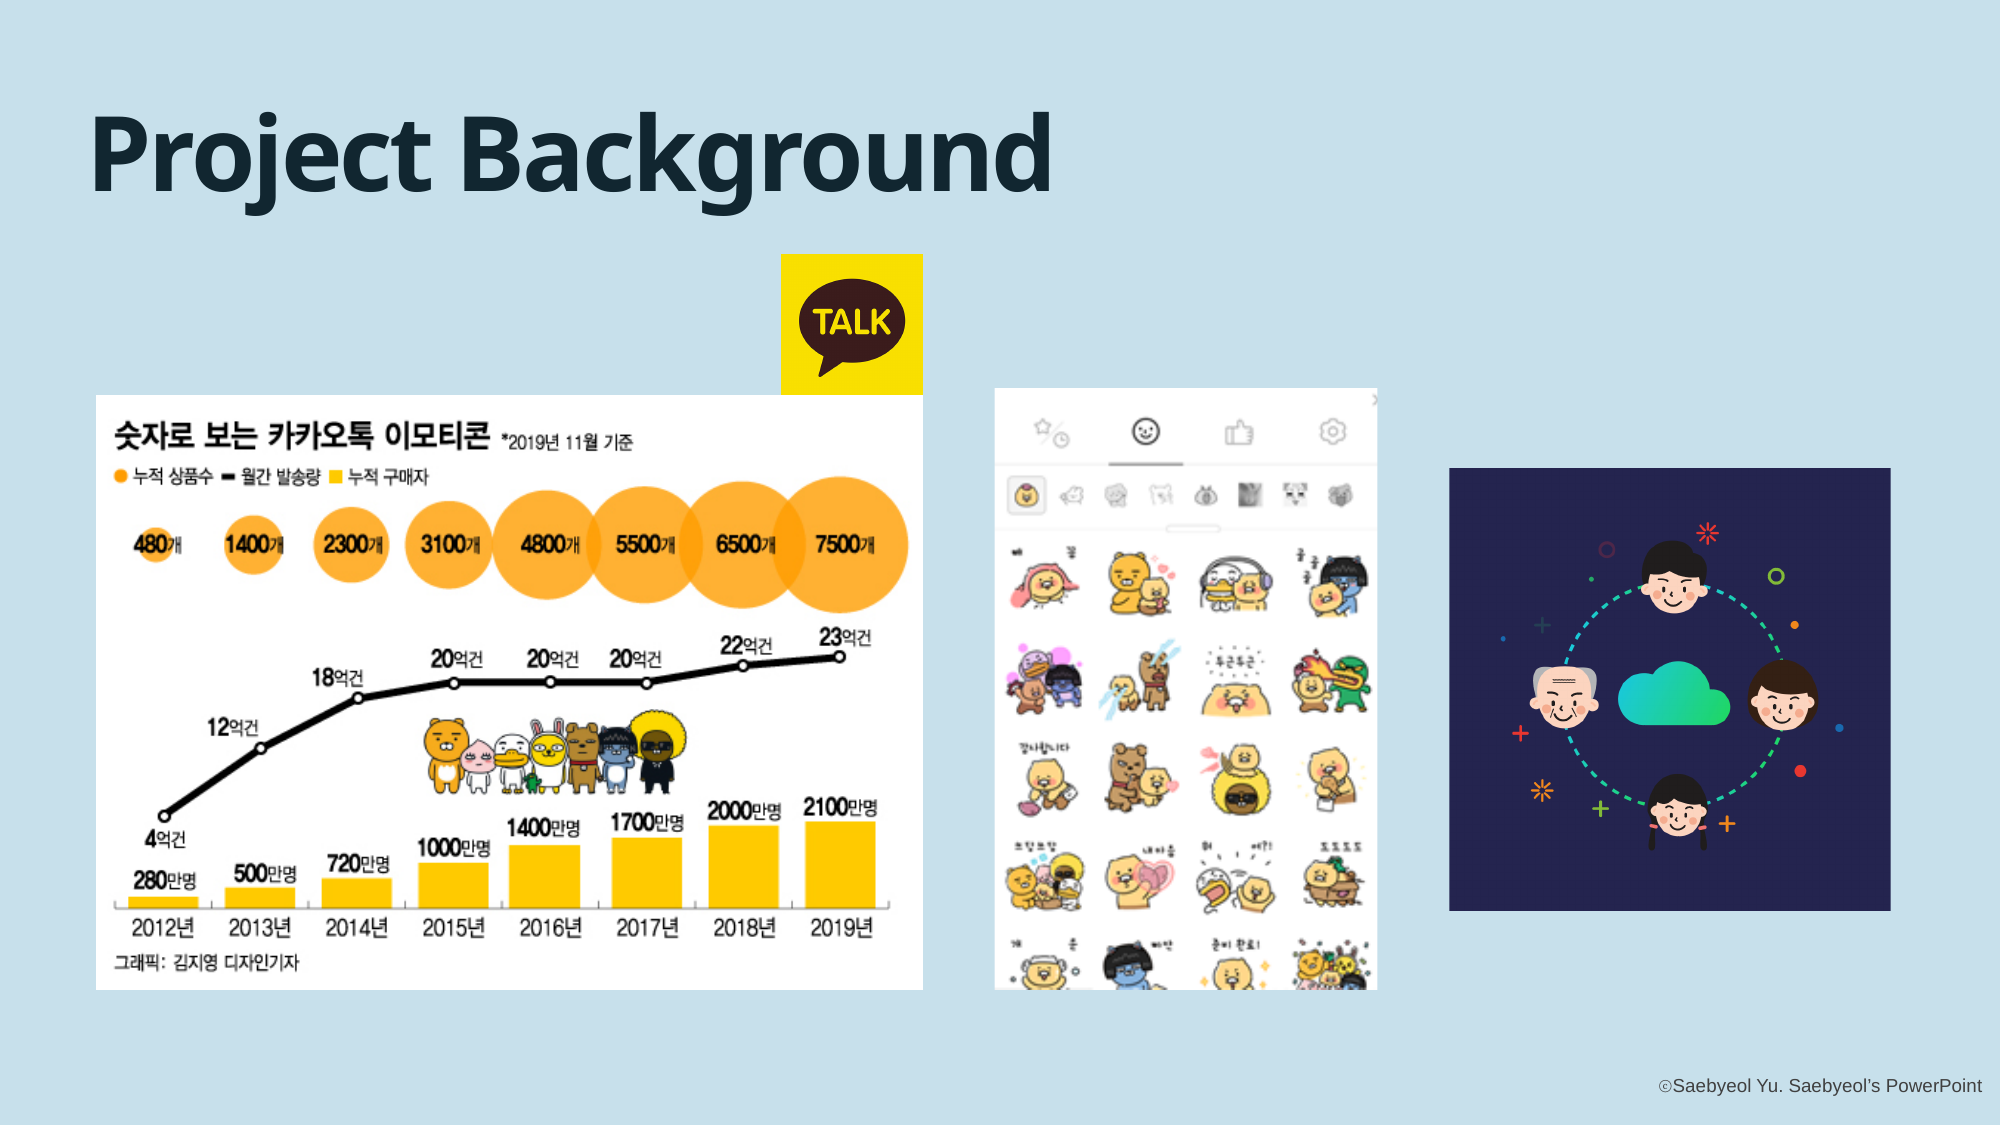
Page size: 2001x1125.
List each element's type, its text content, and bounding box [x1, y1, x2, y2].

picture [96, 254, 923, 990]
text_box Project Background [71, 79, 1341, 220]
picture [1449, 468, 1891, 911]
picture [994, 388, 1378, 990]
